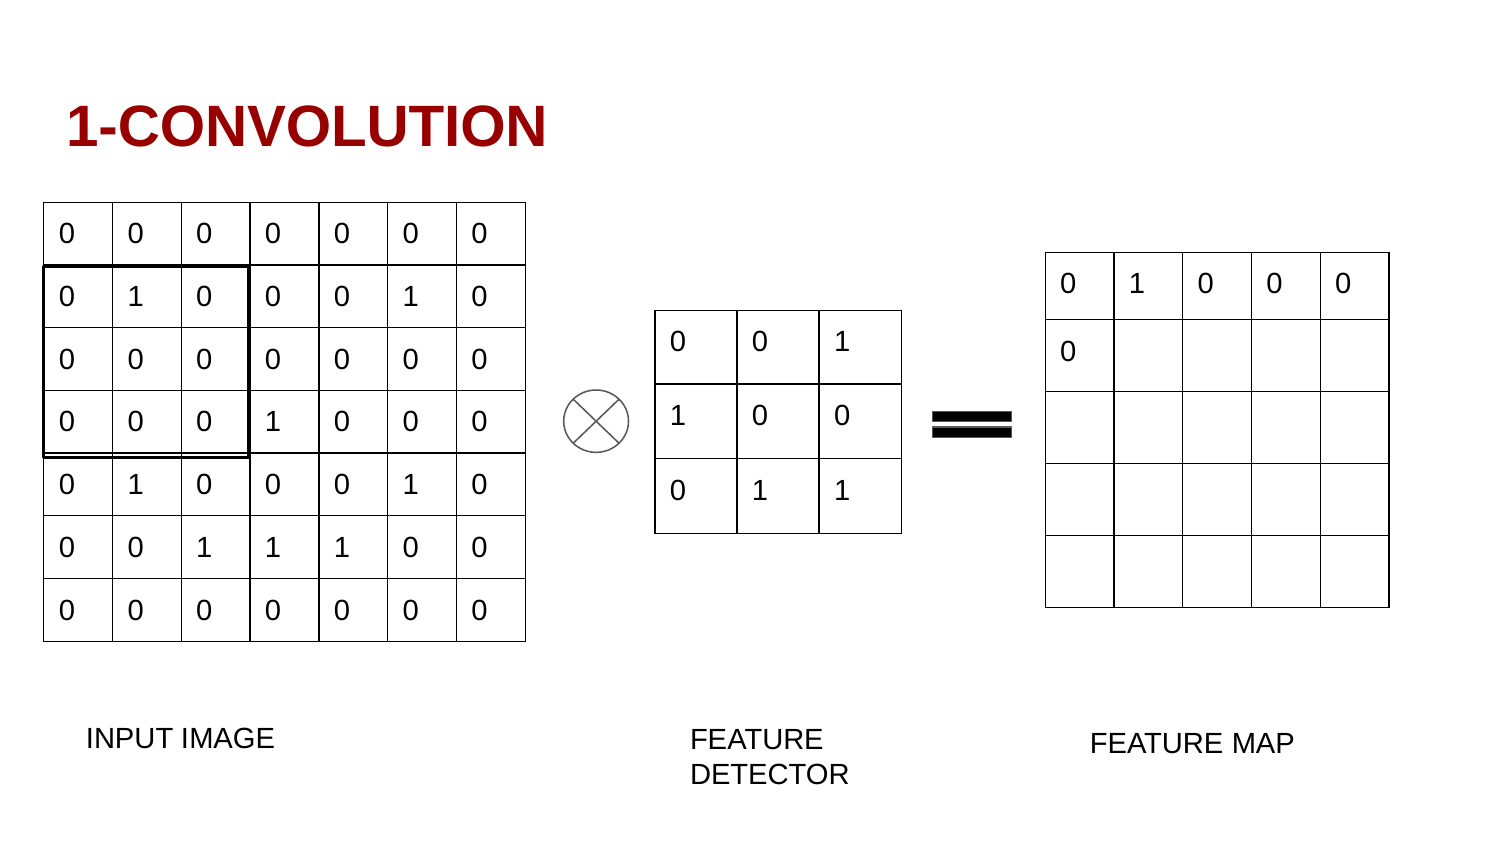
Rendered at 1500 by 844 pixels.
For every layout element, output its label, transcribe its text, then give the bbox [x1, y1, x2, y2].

table_cell [1321, 464, 1388, 535]
table_cell 0 [251, 328, 318, 390]
table_cell 0 [738, 385, 818, 458]
table_cell [1252, 536, 1320, 607]
table_cell [1183, 392, 1251, 463]
table_cell 1 [113, 458, 181, 515]
table_cell 0 [457, 454, 525, 515]
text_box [572, 398, 620, 444]
text_box [577, 390, 616, 396]
table_cell 0 [320, 391, 387, 452]
table_cell 0 [388, 579, 456, 641]
table_cell [1252, 392, 1320, 463]
table_cell [1183, 320, 1251, 391]
table_cell 0 [251, 266, 318, 327]
table_cell 0 [320, 454, 387, 515]
table_cell [1252, 320, 1320, 391]
table_header 0 [182, 203, 249, 264]
table_cell 1 [251, 516, 318, 578]
table_cell 0 [820, 385, 901, 458]
table_cell 0 [320, 579, 387, 641]
table_cell 0 [457, 328, 525, 390]
table_cell [1046, 536, 1113, 607]
table_cell 0 [656, 459, 736, 533]
table_cell 0 [113, 516, 181, 578]
table_cell 0 [251, 454, 318, 515]
table_cell 0 [44, 579, 112, 641]
table_cell 0 [182, 458, 249, 515]
table_header 1 [820, 311, 901, 383]
table_cell 0 [388, 391, 456, 452]
table_cell [1321, 536, 1388, 607]
text_box INPUT IMAGE [70, 704, 514, 767]
text_box [932, 411, 1012, 422]
table_header 0 [44, 203, 112, 264]
table_cell [1115, 320, 1182, 391]
table_cell 0 [320, 328, 387, 390]
table_header 0 [1046, 253, 1113, 319]
text_box [932, 426, 1012, 438]
table_cell 1 [820, 459, 901, 533]
table_header 0 [738, 311, 818, 383]
table_cell 0 [457, 266, 525, 327]
table_cell 1 [656, 385, 736, 458]
table_header 0 [251, 203, 318, 264]
title 1-CONVOLUTION [51, 72, 1449, 167]
table_cell 0 [320, 266, 387, 327]
table_cell [1321, 392, 1388, 463]
table_cell [1183, 536, 1251, 607]
table_cell 0 [44, 458, 112, 515]
table_header 0 [113, 203, 181, 264]
table_cell 1 [251, 391, 318, 452]
table_cell 0 [251, 579, 318, 641]
table_cell 1 [388, 266, 456, 327]
table_cell 0 [44, 516, 112, 578]
table_header 0 [457, 203, 525, 264]
table_cell 0 [457, 579, 525, 641]
text_box [624, 405, 629, 437]
table_cell 0 [388, 516, 456, 578]
table_cell 1 [182, 516, 249, 578]
table_cell 0 [388, 328, 456, 390]
table_cell [1115, 392, 1182, 463]
table_header 0 [656, 311, 736, 383]
table_cell [1252, 464, 1320, 535]
table_cell 1 [320, 516, 387, 578]
table_header 0 [1183, 253, 1251, 319]
table_cell 0 [457, 516, 525, 578]
table_header 0 [388, 203, 456, 264]
text_box FEATURE DETECTOR [674, 705, 938, 783]
table_cell 1 [738, 459, 818, 533]
table_header 0 [1321, 253, 1388, 319]
table_cell [1115, 536, 1182, 607]
table_cell [1183, 464, 1251, 535]
table_cell 0 [113, 579, 181, 641]
table_header 0 [1252, 253, 1320, 319]
text_box FEATURE MAP [1074, 709, 1377, 779]
table_header 0 [320, 203, 387, 264]
table_cell 0 [182, 579, 249, 641]
table_cell [1046, 392, 1113, 463]
table_cell 1 [388, 454, 456, 515]
table_cell [1321, 320, 1388, 391]
table_cell 0 [1046, 320, 1113, 391]
table_cell [1046, 464, 1113, 535]
text_box [43, 266, 250, 458]
table_cell [1115, 464, 1182, 535]
table_header 1 [1115, 253, 1182, 319]
table_cell 0 [457, 391, 525, 452]
